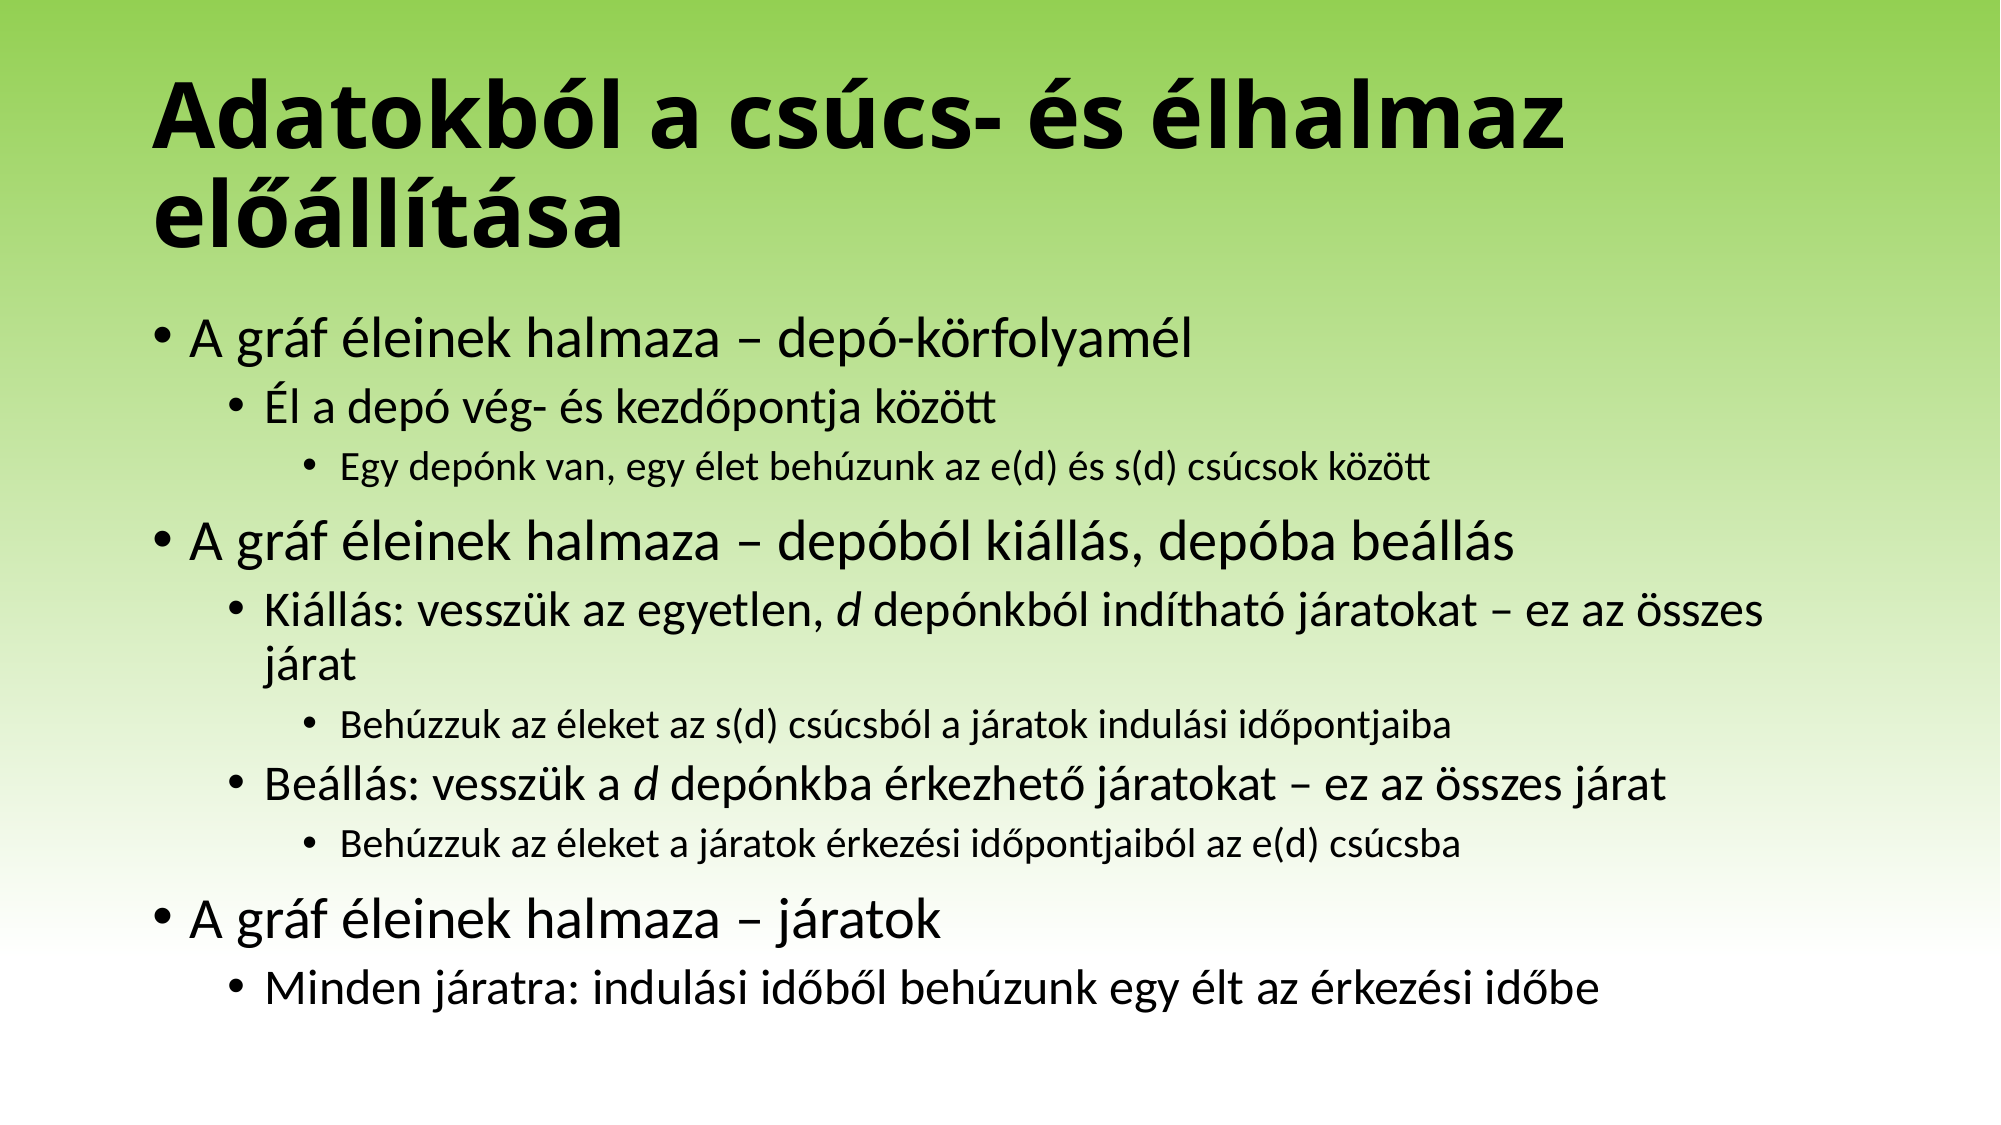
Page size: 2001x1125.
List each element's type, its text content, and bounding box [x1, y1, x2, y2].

list A gráf éleinek halmaza – depó-körfolyamél Él a depó vég- és kezdőpontja között Egy depónk van, egy élet behúzunk az e(d) és s(d) csúcsok között A gráf éleinek halmaza – depóból kiállás, depóba beállás Kiállás: vesszük az egyetlen, d depónkból indítható járatokat – ez az összes járat Behúzzuk az éleket az s(d) csúcsból a járatok indulási időpontjaiba Beállás: vesszük a d depónkba érkezhető járatokat – ez az összes járat Behúzzuk az éleket a járatok érkezési időpontjaiból az e(d) csúcsba A gráf éleinek halmaza – járatok Minden járatra: indulási időből behúzunk egy élt az érkezési időbe [137, 299, 1863, 1066]
title Adatokból a csúcs- és élhalmaz előállítása [137, 59, 1863, 278]
